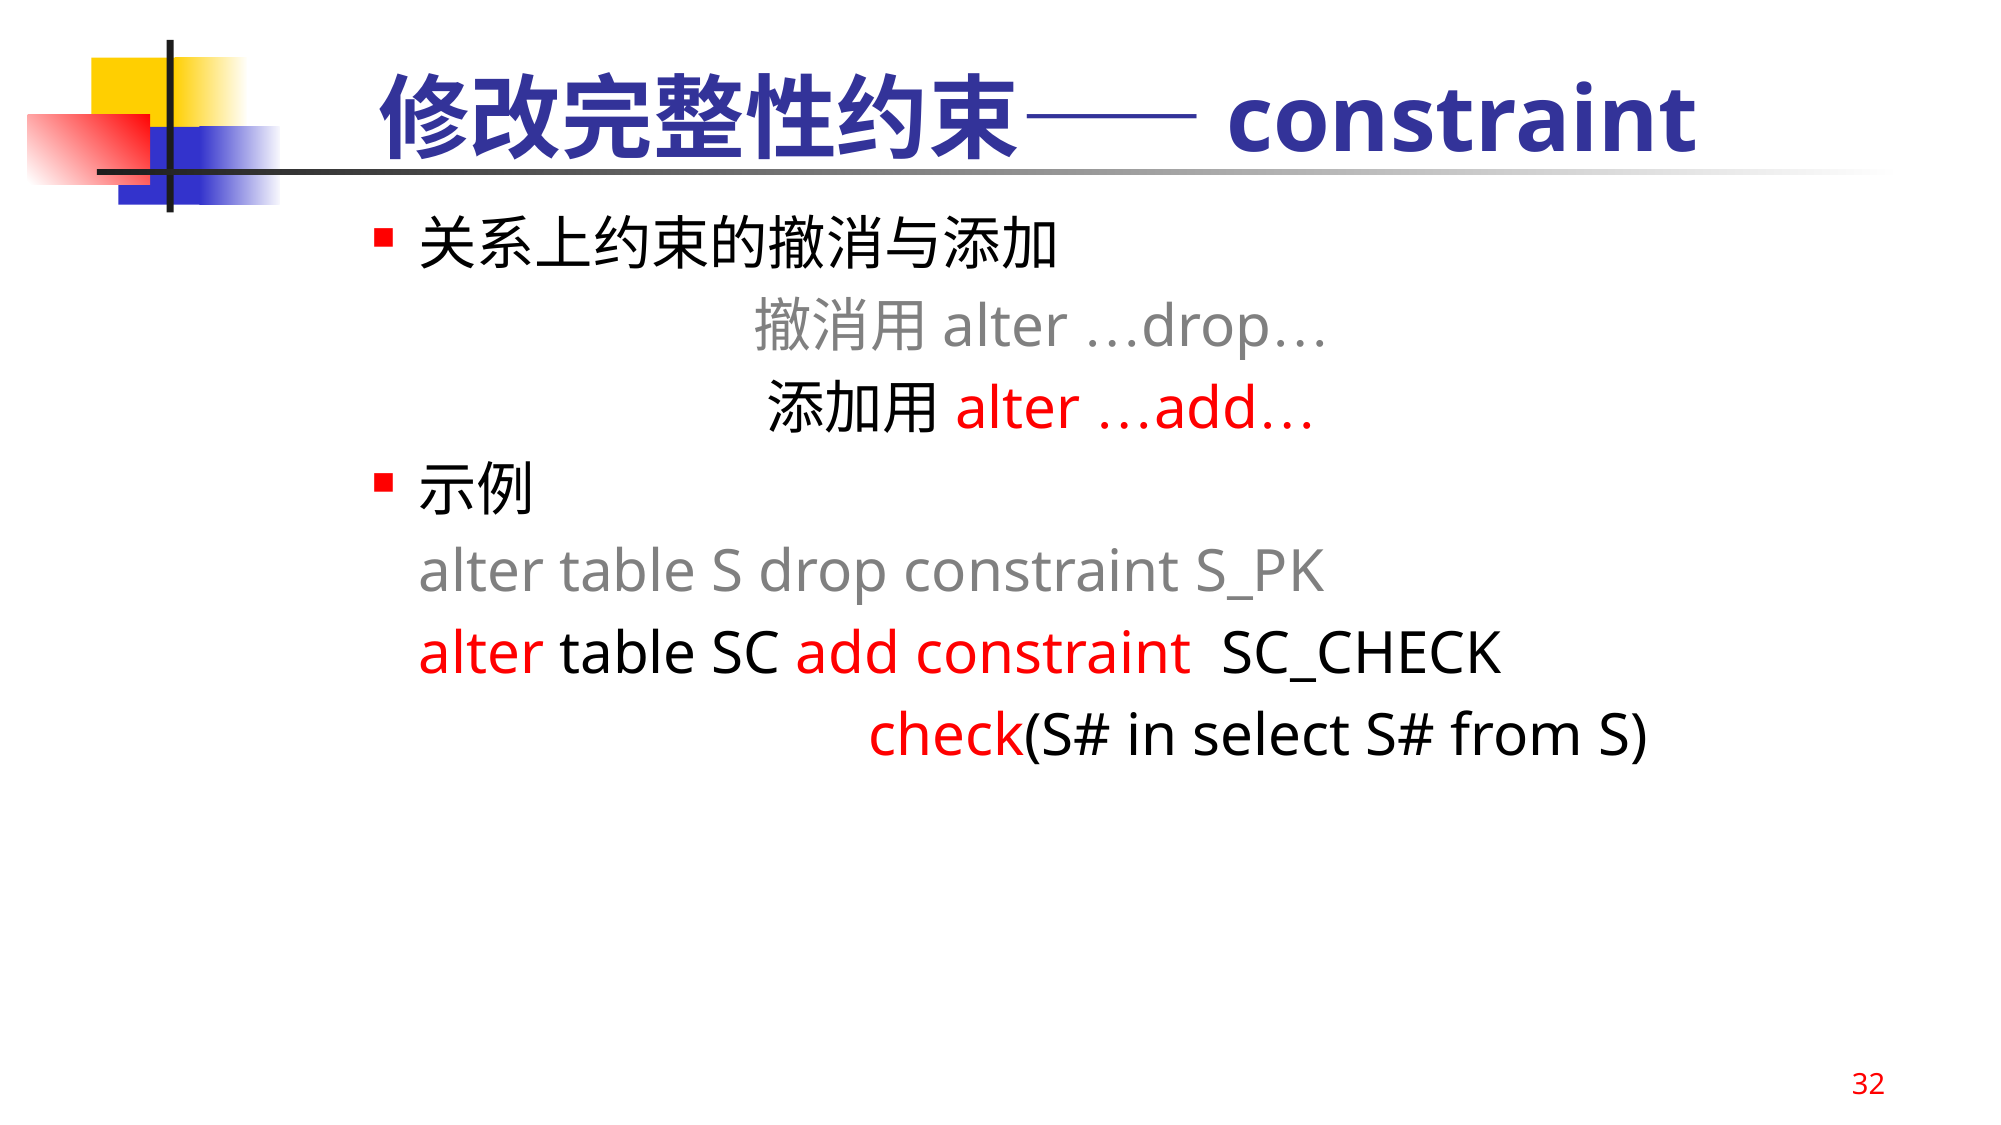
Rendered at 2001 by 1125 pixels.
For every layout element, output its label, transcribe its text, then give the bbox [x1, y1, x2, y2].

slide_number 32 [1483, 1037, 1901, 1113]
text_box 修改完整性约束——constraint [282, 52, 1796, 177]
text_box 关系上约束的撤消与添加 撤消用alter …drop… 添加用alter …add… 示例 alter table S drop constraint S_PK alter table SC add constraint SC_CHECK check(S# in select S# from S) [281, 199, 1726, 1087]
